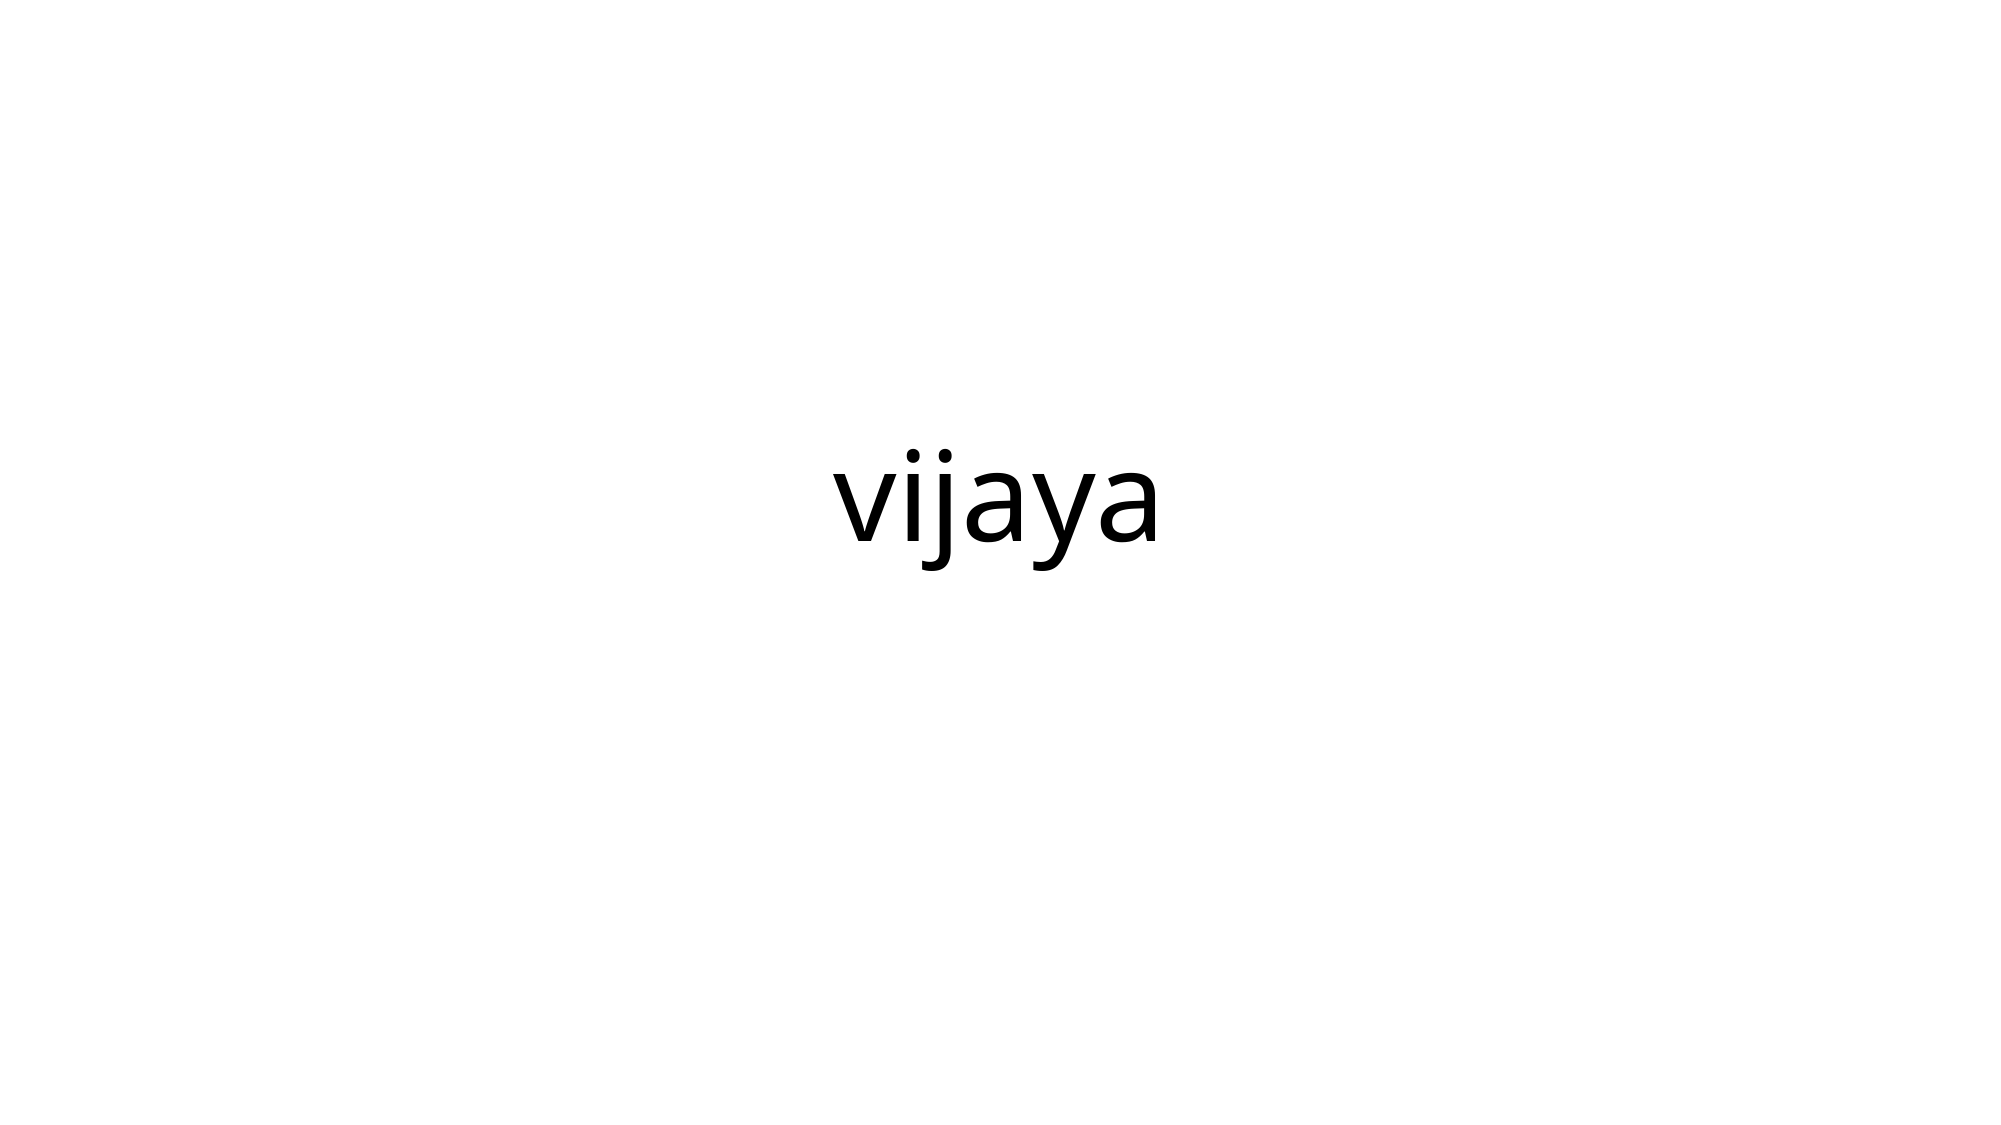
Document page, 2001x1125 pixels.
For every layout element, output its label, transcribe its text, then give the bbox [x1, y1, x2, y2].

title vijaya [249, 184, 1750, 576]
